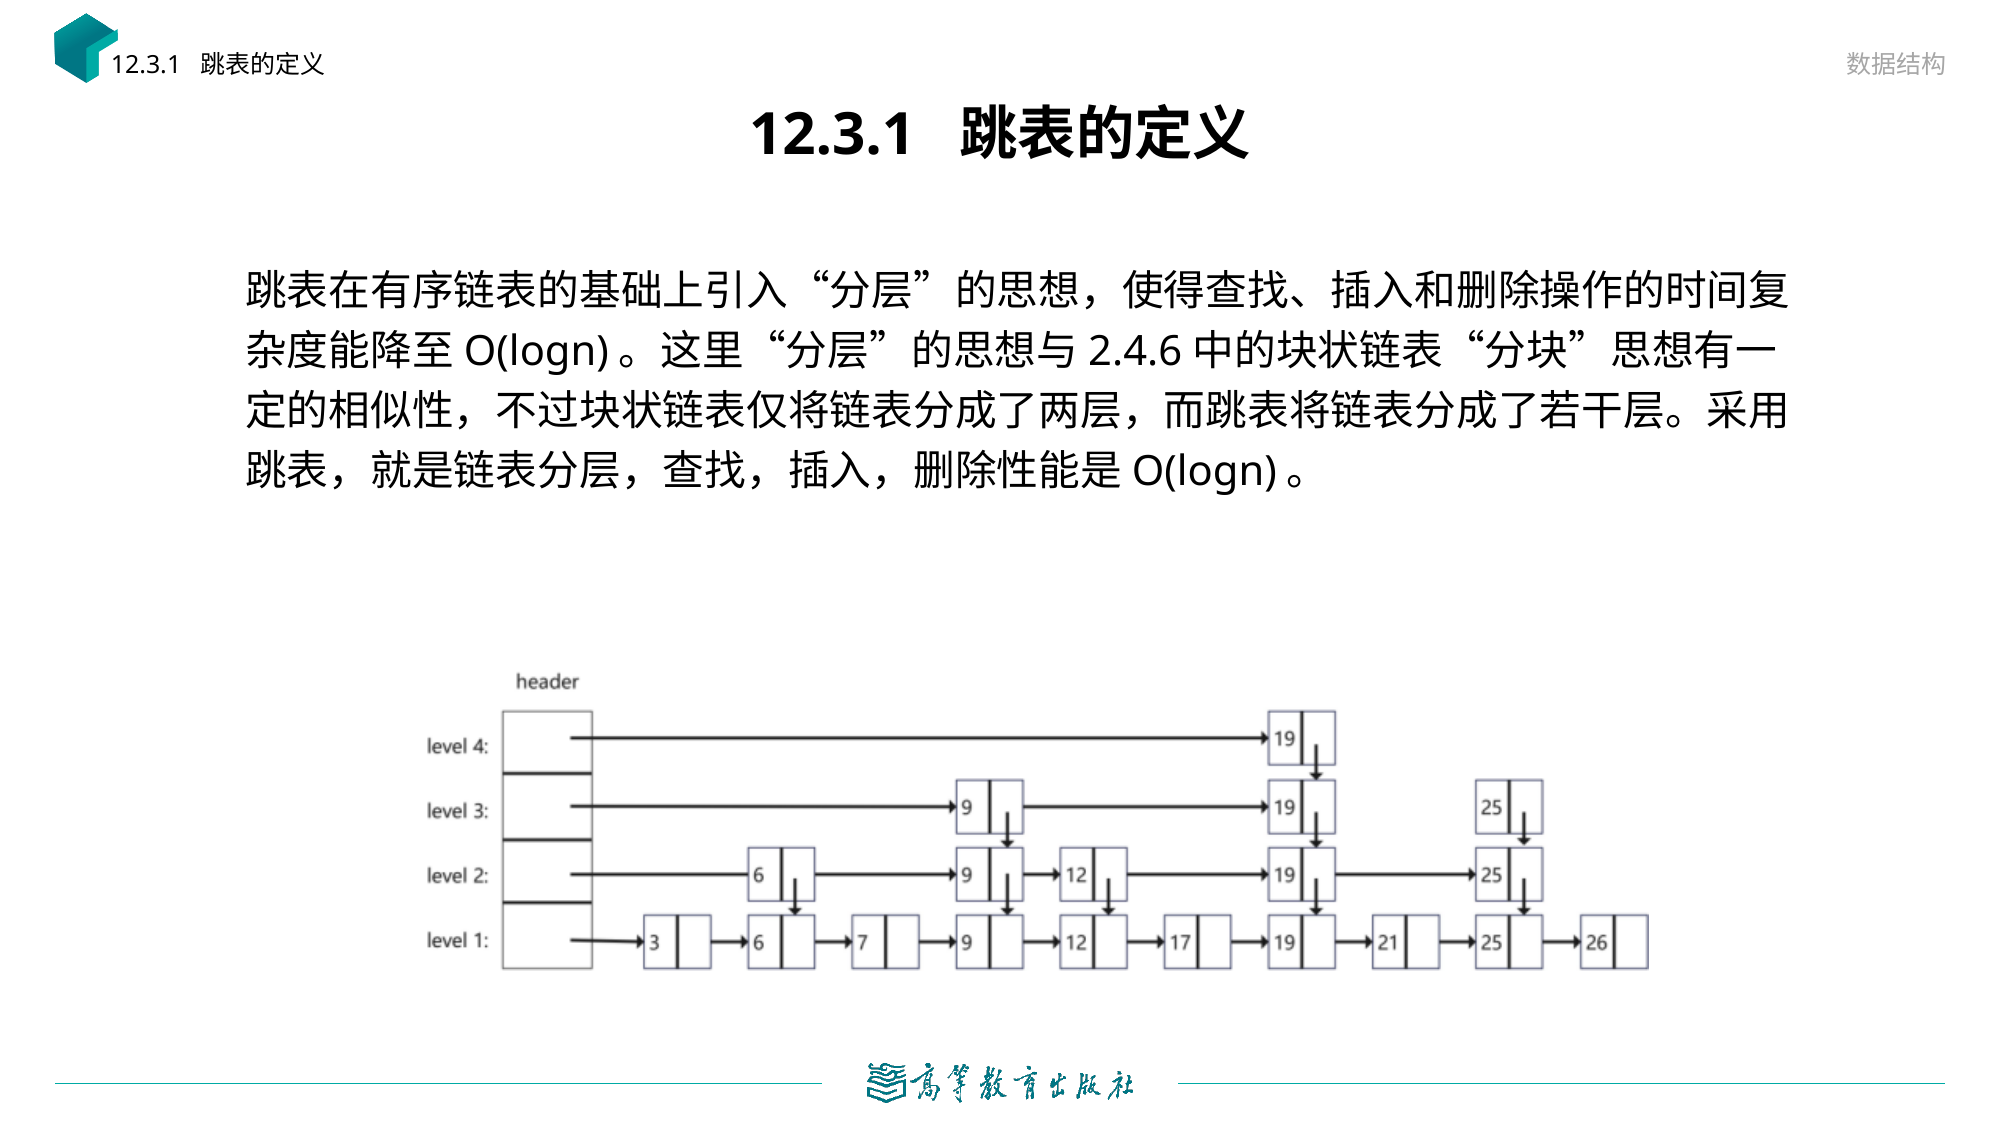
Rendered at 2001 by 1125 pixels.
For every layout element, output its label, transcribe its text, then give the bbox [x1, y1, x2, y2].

subtitle 12.3.1 跳表的定义 [95, 44, 894, 99]
list 数据结构 [1115, 32, 1962, 86]
title 12.3.1 跳表的定义 [137, 92, 1863, 178]
picture [867, 1063, 1133, 1103]
text_box 跳表在有序链表的基础上引入“分层”的思想，使得查找、插入和删除操作的时间复杂度能降至O(logn)。这里“分层”的思想与2.4.6中的块状链表“分块”思想有一定的相似性，不过块状链表仅将链表分成了两层，而跳表将链表分成了若干层。采用跳表，就是链表分层，查找，插入，删除性能是O(logn)。 [230, 246, 1830, 502]
picture [351, 652, 1649, 971]
